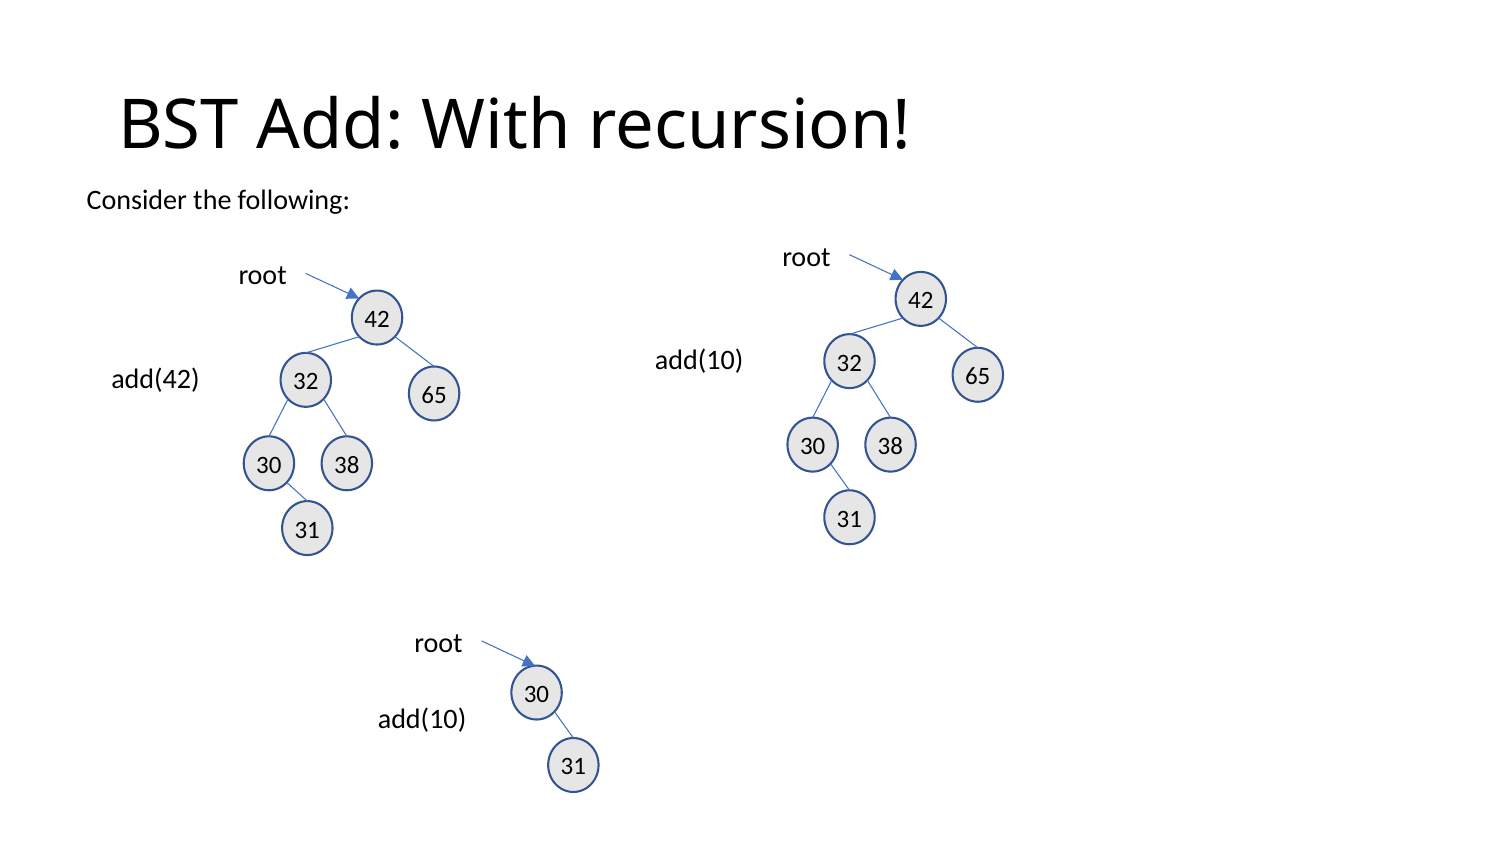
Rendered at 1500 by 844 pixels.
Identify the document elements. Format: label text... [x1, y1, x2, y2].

text_box 31 [281, 500, 334, 557]
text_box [849, 255, 903, 280]
text_box add(10) [640, 334, 768, 383]
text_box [830, 463, 850, 491]
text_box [787, 271, 1004, 472]
text_box root [399, 616, 482, 666]
text_box Consider the following: [71, 173, 599, 223]
title BST Add: With recursion! [103, 44, 1397, 208]
text_box 31 [547, 737, 600, 794]
text_box add(10) [363, 692, 491, 742]
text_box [554, 711, 574, 738]
text_box 30 [510, 664, 563, 721]
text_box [286, 482, 308, 502]
text_box 31 [823, 489, 876, 546]
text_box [243, 290, 460, 491]
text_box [481, 641, 536, 666]
text_box root [223, 249, 306, 298]
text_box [305, 273, 360, 299]
text_box add(42) [96, 352, 224, 402]
text_box root [767, 230, 850, 279]
